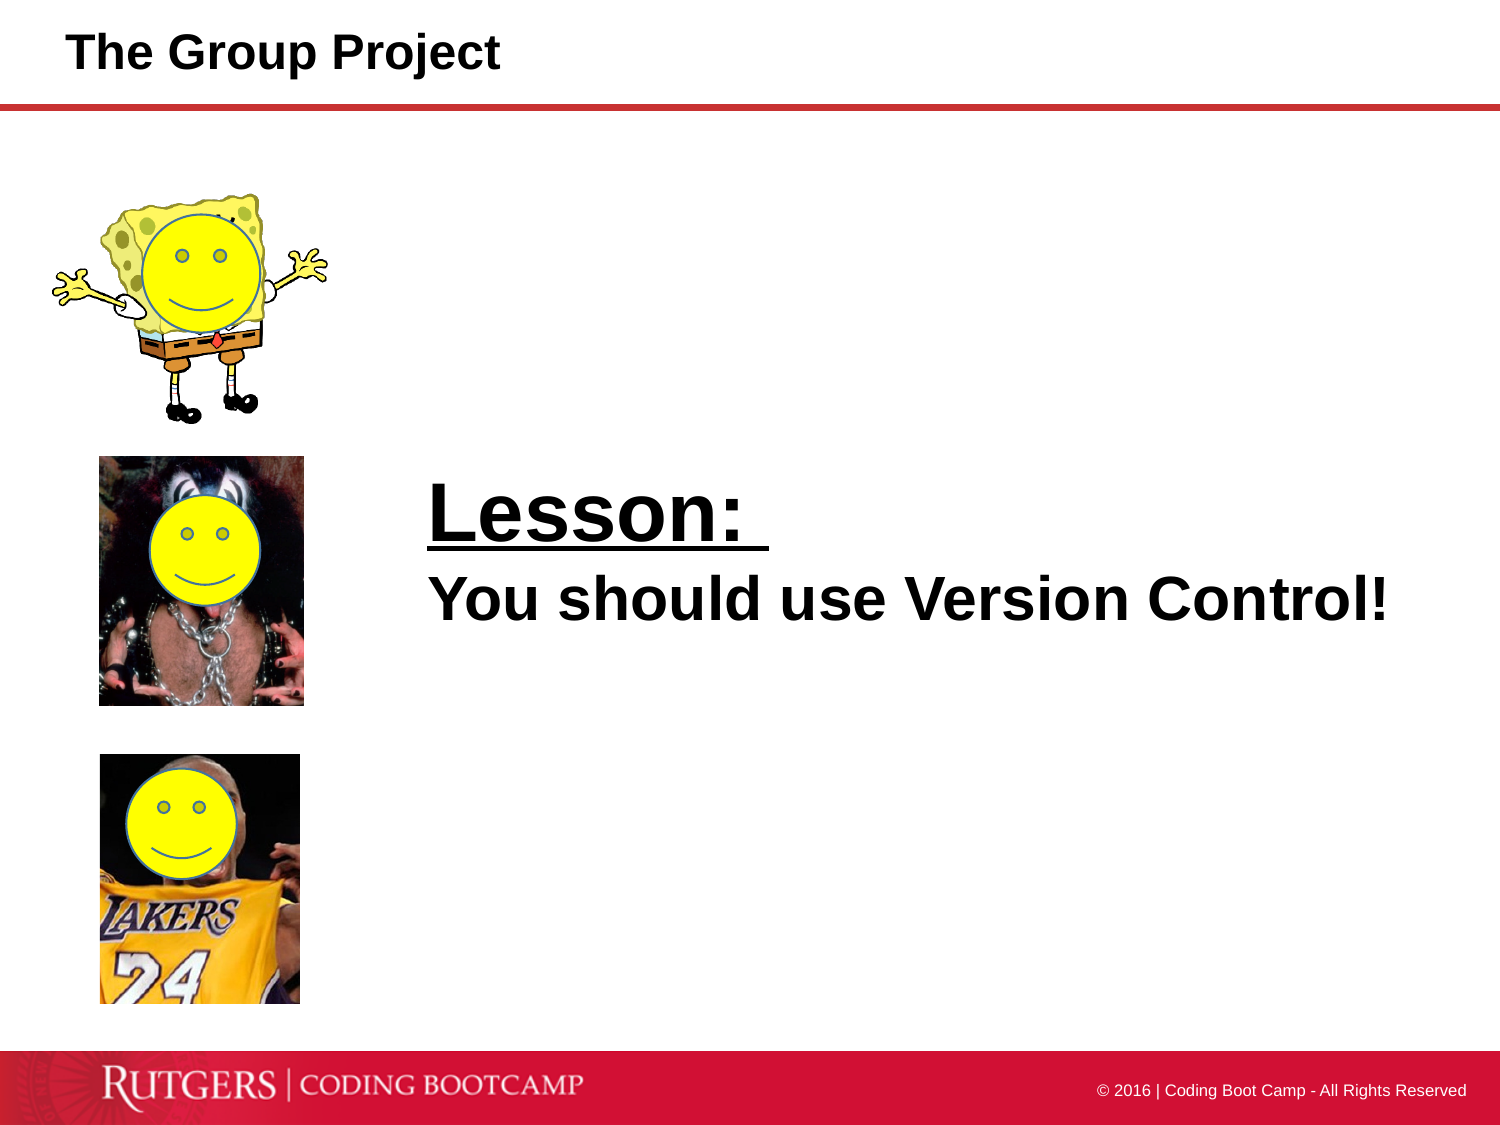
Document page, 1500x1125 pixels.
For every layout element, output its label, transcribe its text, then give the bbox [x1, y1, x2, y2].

picture [99, 456, 304, 706]
text_box Lesson: You should use Version Control! [412, 450, 1489, 641]
title The Group Project [50, 0, 948, 108]
picture [47, 189, 333, 426]
picture [99, 754, 300, 1004]
picture [0, 1051, 650, 1125]
